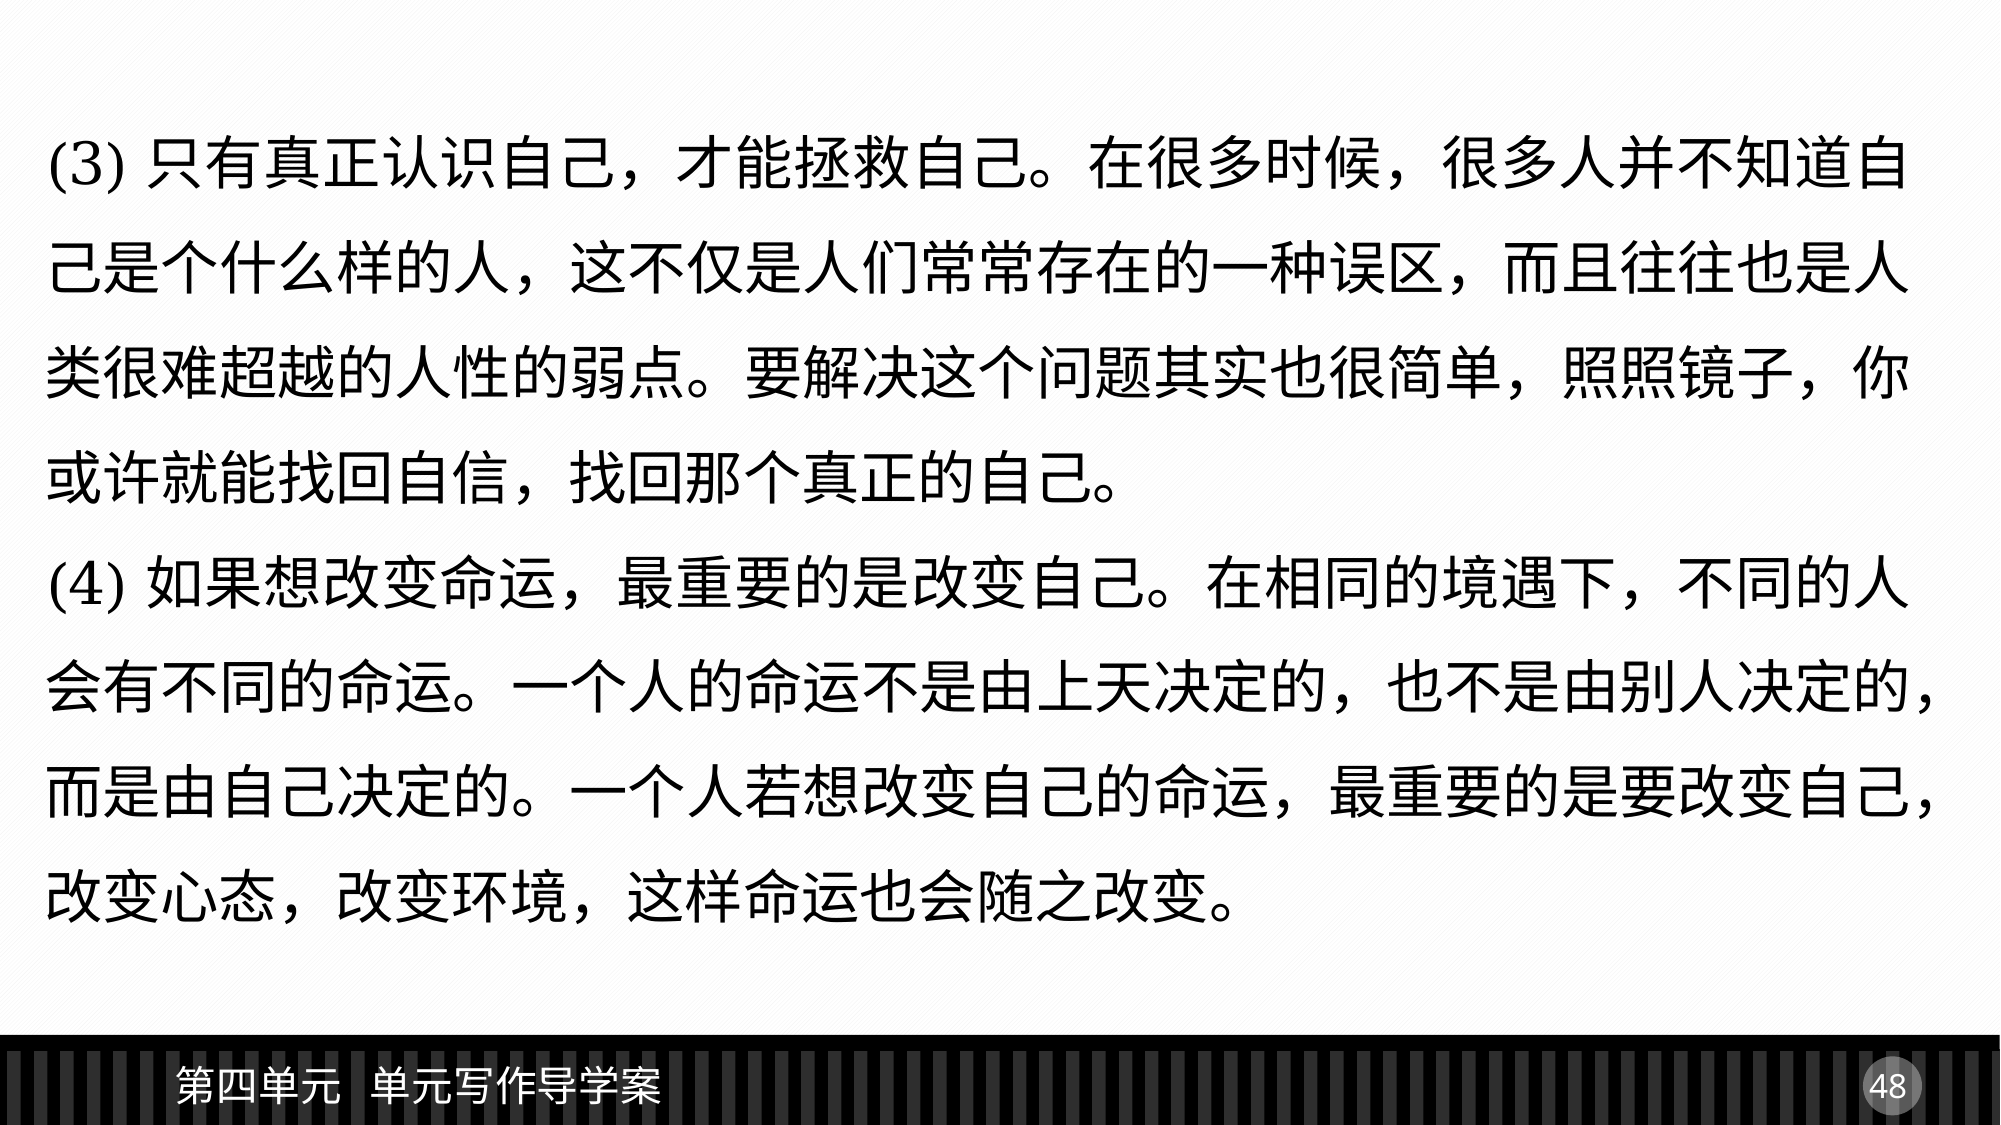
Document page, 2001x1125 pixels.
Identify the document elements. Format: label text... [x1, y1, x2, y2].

text_box (3)只有真正认识自己，才能拯救自己。在很多时候，很多人并不知道自己是个什么样的人，这不仅是人们常常存在的一种误区，而且往往也是人类很难超越的人性的弱点。要解决这个问题其实也很简单，照照镜子，你或许就能找回自信，找回那个真正的自己。 (4)如果想改变命运，最重要的是改变自己。在相同的境遇下，不同的人会有不同的命运。一个人的命运不是由上天决定的，也不是由别人决定的，而是由自己决定的。一个人若想改变自己的命运，最重要的是要改变自己，改变心态，改变环境，这样命运也会随之改变。 [29, 83, 1926, 938]
